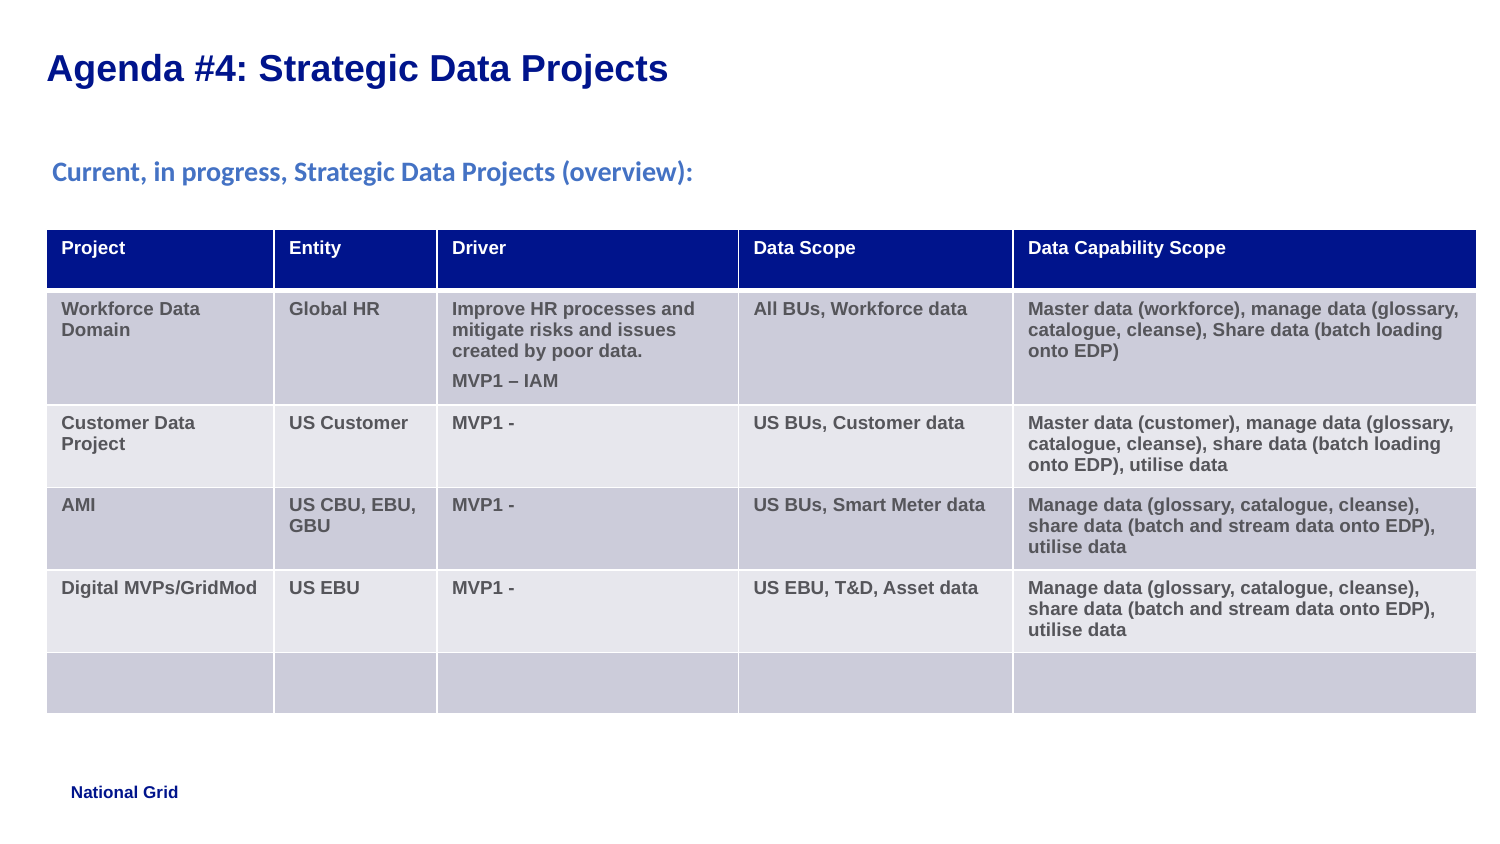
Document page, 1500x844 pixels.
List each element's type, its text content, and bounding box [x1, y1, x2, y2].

table_cell [1014, 653, 1476, 713]
table_cell Master data (customer), manage data (glossary, catalogue, cleanse), share data (batch loading onto EDP), utilise data [1014, 406, 1476, 487]
table_cell Master data (workforce), manage data (glossary, catalogue, cleanse), Share data (batch loading onto EDP) [1014, 293, 1476, 404]
table_cell US EBU [275, 571, 436, 652]
table_cell [47, 653, 273, 713]
table_cell US BUs, Smart Meter data [739, 488, 1012, 569]
table_cell Digital MVPs/GridMod [47, 571, 273, 652]
table_header Data Scope [739, 230, 1012, 288]
table_cell [438, 653, 738, 713]
table_cell All BUs, Workforce data [739, 293, 1012, 404]
table_cell US BUs, Customer data [739, 406, 1012, 487]
table_cell Manage data (glossary, catalogue, cleanse), share data (batch and stream data onto EDP), utilise data [1014, 488, 1476, 569]
table_cell Improve HR processes and mitigate risks and issues created by poor data. MVP1 – IAM [438, 293, 738, 404]
table_cell Workforce Data Domain [47, 293, 273, 404]
table_header Data Capability Scope [1014, 230, 1476, 288]
table_cell MVP1 - [438, 571, 738, 652]
table_cell US CBU, EBU, GBU [275, 488, 436, 569]
table_cell MVP1 - [438, 406, 738, 487]
table_cell AMI [47, 488, 273, 569]
table_header Driver [438, 230, 738, 288]
table_cell Customer Data Project [47, 406, 273, 487]
table_header Entity [275, 230, 436, 288]
table_cell [275, 653, 436, 713]
table_cell Manage data (glossary, catalogue, cleanse), share data (batch and stream data onto EDP), utilise data [1014, 571, 1476, 652]
table_header Project [47, 230, 273, 288]
table_cell MVP1 - [438, 488, 738, 569]
table_cell [739, 653, 1012, 713]
table_cell US EBU, T&D, Asset data [739, 571, 1012, 652]
table_cell US Customer [275, 406, 436, 487]
table_cell Global HR [275, 293, 436, 404]
text_box Current, in progress, Strategic Data Projects (overview): [37, 146, 1396, 195]
title Agenda #4: Strategic Data Projects [46, 44, 1454, 90]
